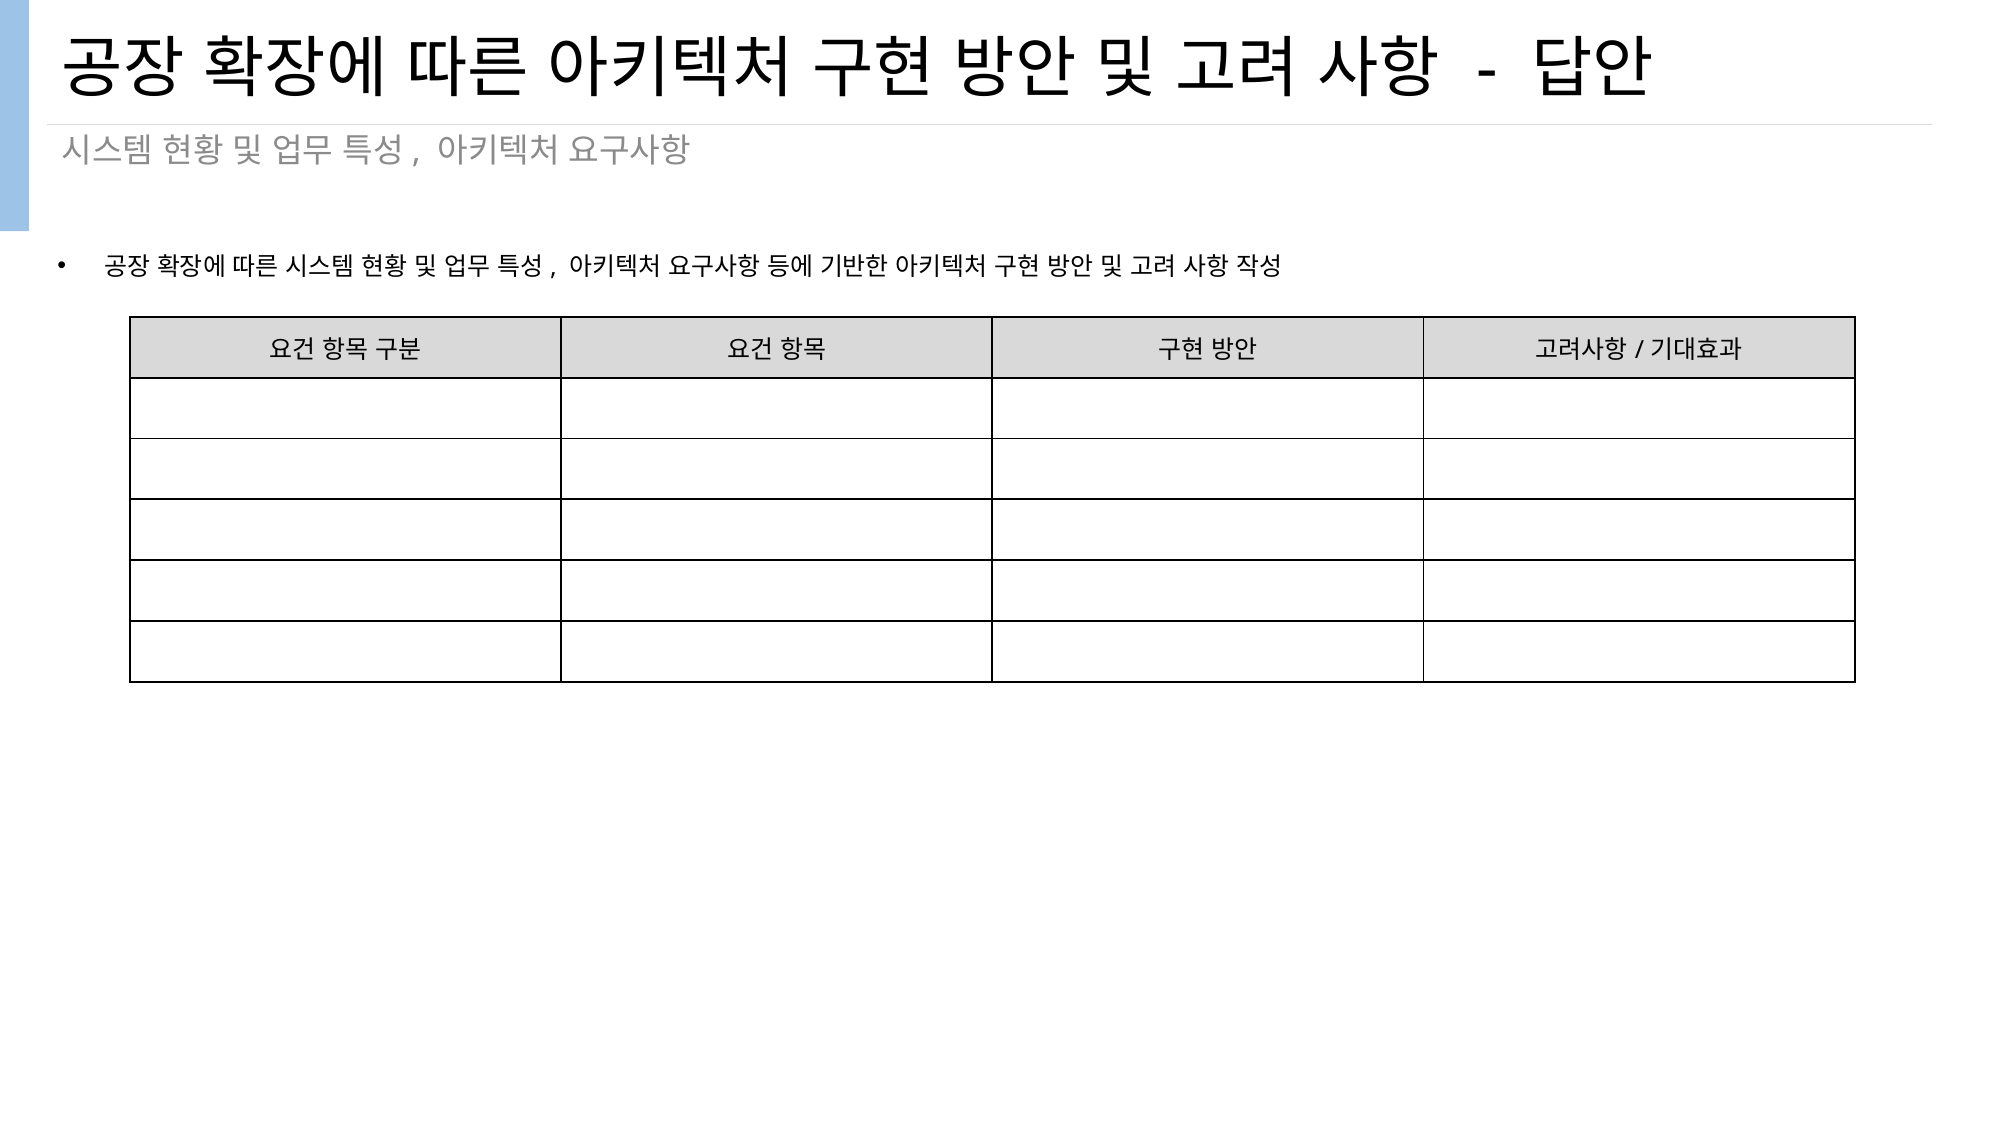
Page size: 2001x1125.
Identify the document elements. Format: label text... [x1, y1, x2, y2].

table_cell [131, 561, 560, 620]
table_cell [562, 500, 991, 559]
table_cell [1424, 622, 1854, 681]
table_header 요건 항목 [562, 318, 991, 377]
table_cell [993, 379, 1423, 438]
table_cell [131, 379, 560, 438]
table_cell [1424, 561, 1854, 620]
table_cell [993, 500, 1423, 559]
list 시스템 현황 및 업무 특성, 아키텍처 요구사항 [46, 126, 1772, 204]
table_cell [131, 439, 560, 498]
title 공장 확장에 따른 아키텍처 구현 방안 및 고려 사항 - 답안 [46, 18, 1772, 122]
table_cell [1424, 439, 1854, 498]
table_cell [993, 622, 1423, 681]
table_cell [993, 439, 1423, 498]
table_cell [562, 379, 991, 438]
table_cell [562, 622, 991, 681]
table_cell [1424, 379, 1854, 438]
table_header 요건 항목 구분 [131, 318, 560, 377]
text_box 공장 확장에 따른 시스템 현황 및 업무 특성, 아키텍처 요구사항 등에 기반한 아키텍처 구현 방안 및 고려 사항 작성 [51, 235, 1290, 287]
table_cell [131, 500, 560, 559]
table_cell [562, 439, 991, 498]
table_header 고려사항/기대효과 [1424, 318, 1854, 377]
table_cell [1424, 500, 1854, 559]
table_cell [131, 622, 560, 681]
table_cell [562, 561, 991, 620]
table_header 구현 방안 [993, 318, 1423, 377]
table_cell [993, 561, 1423, 620]
